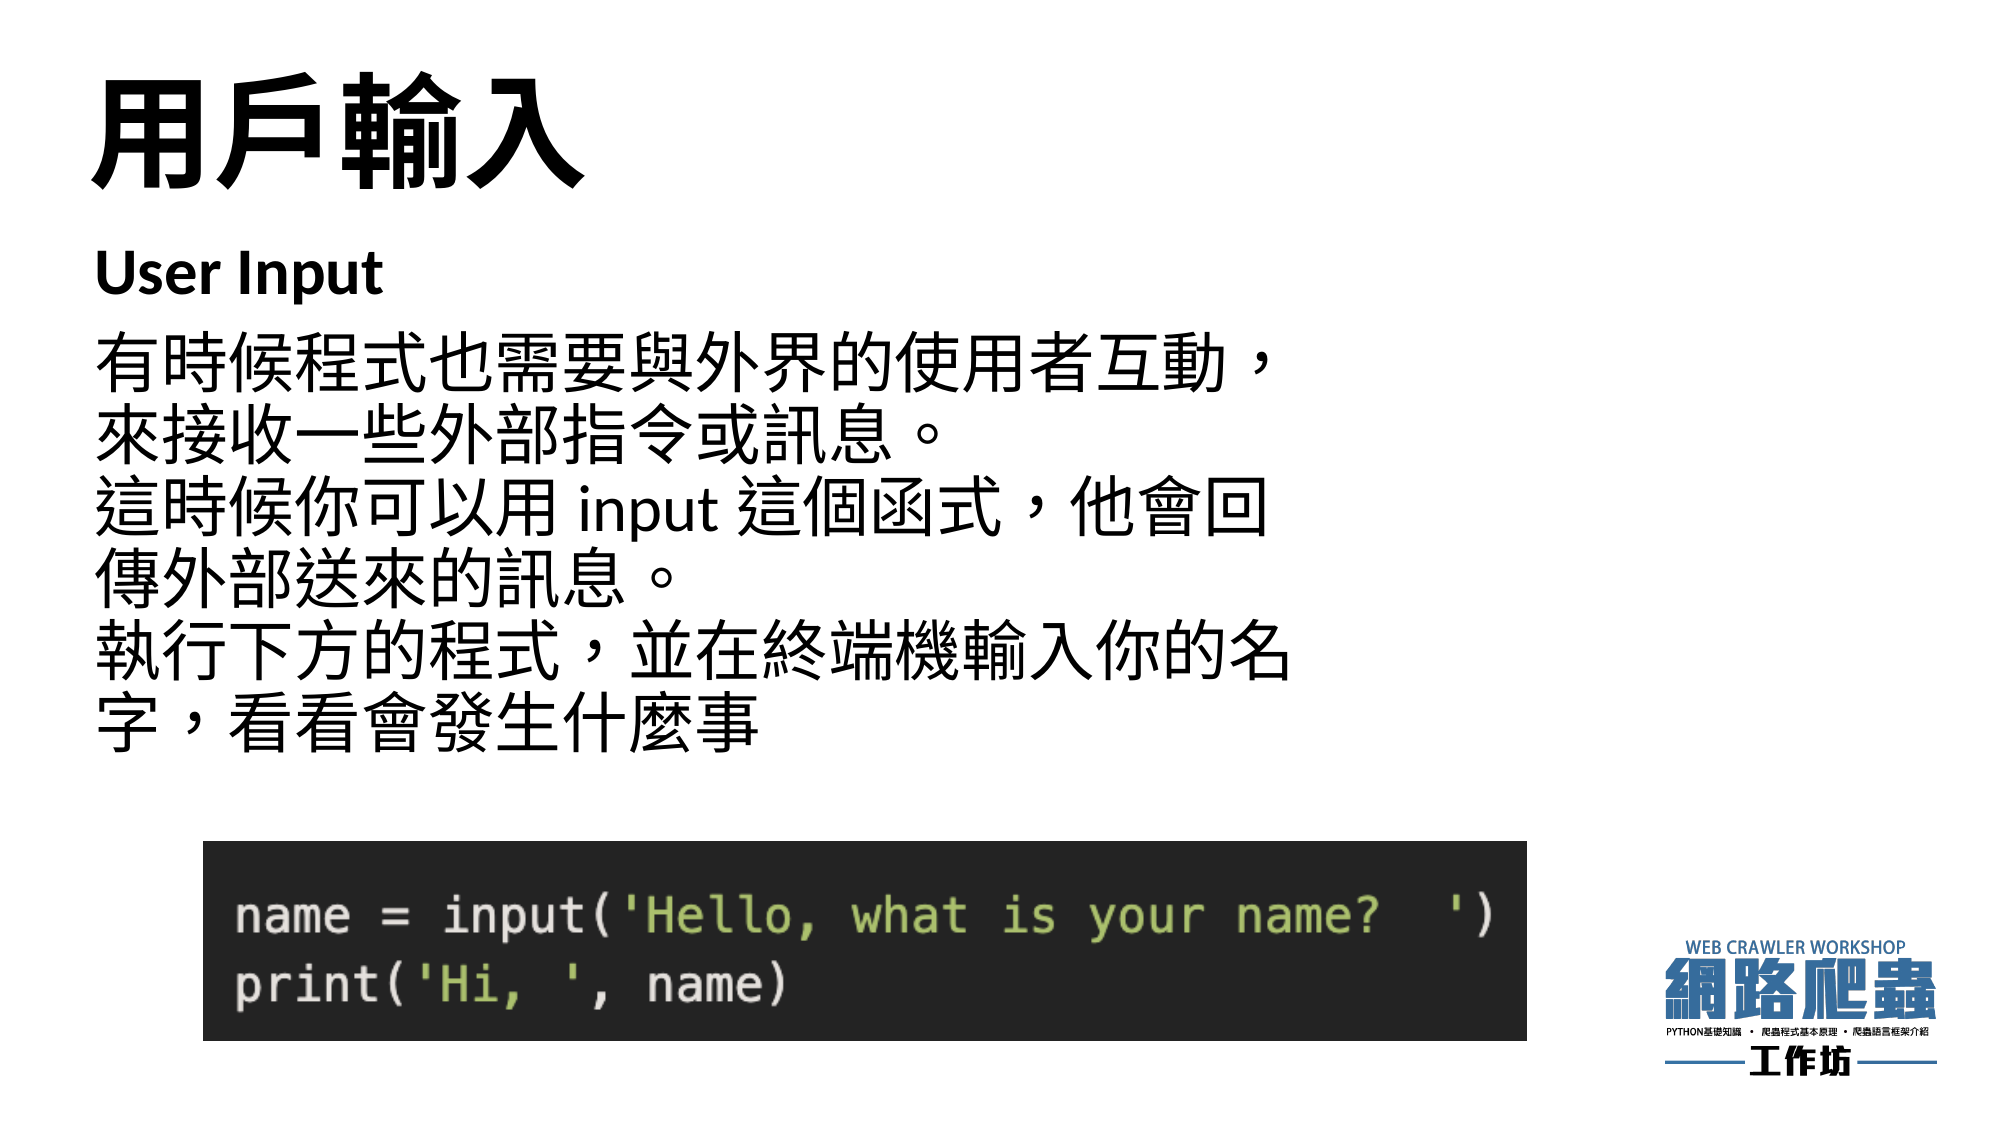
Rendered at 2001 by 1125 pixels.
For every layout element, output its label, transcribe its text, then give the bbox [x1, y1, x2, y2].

title 用戶輸入 [30, 40, 648, 214]
subtitle User Input 有時候程式也需要與外界的使用者互動，來接收一些外部指令或訊息。 這時候你可以用input這個函式，他會回傳外部送來的訊息。 執行下方的程式，並在終端機輸入你的名字，看看會發生什麼事 [79, 229, 1342, 822]
picture [203, 841, 1527, 1041]
picture [1665, 940, 1937, 1076]
